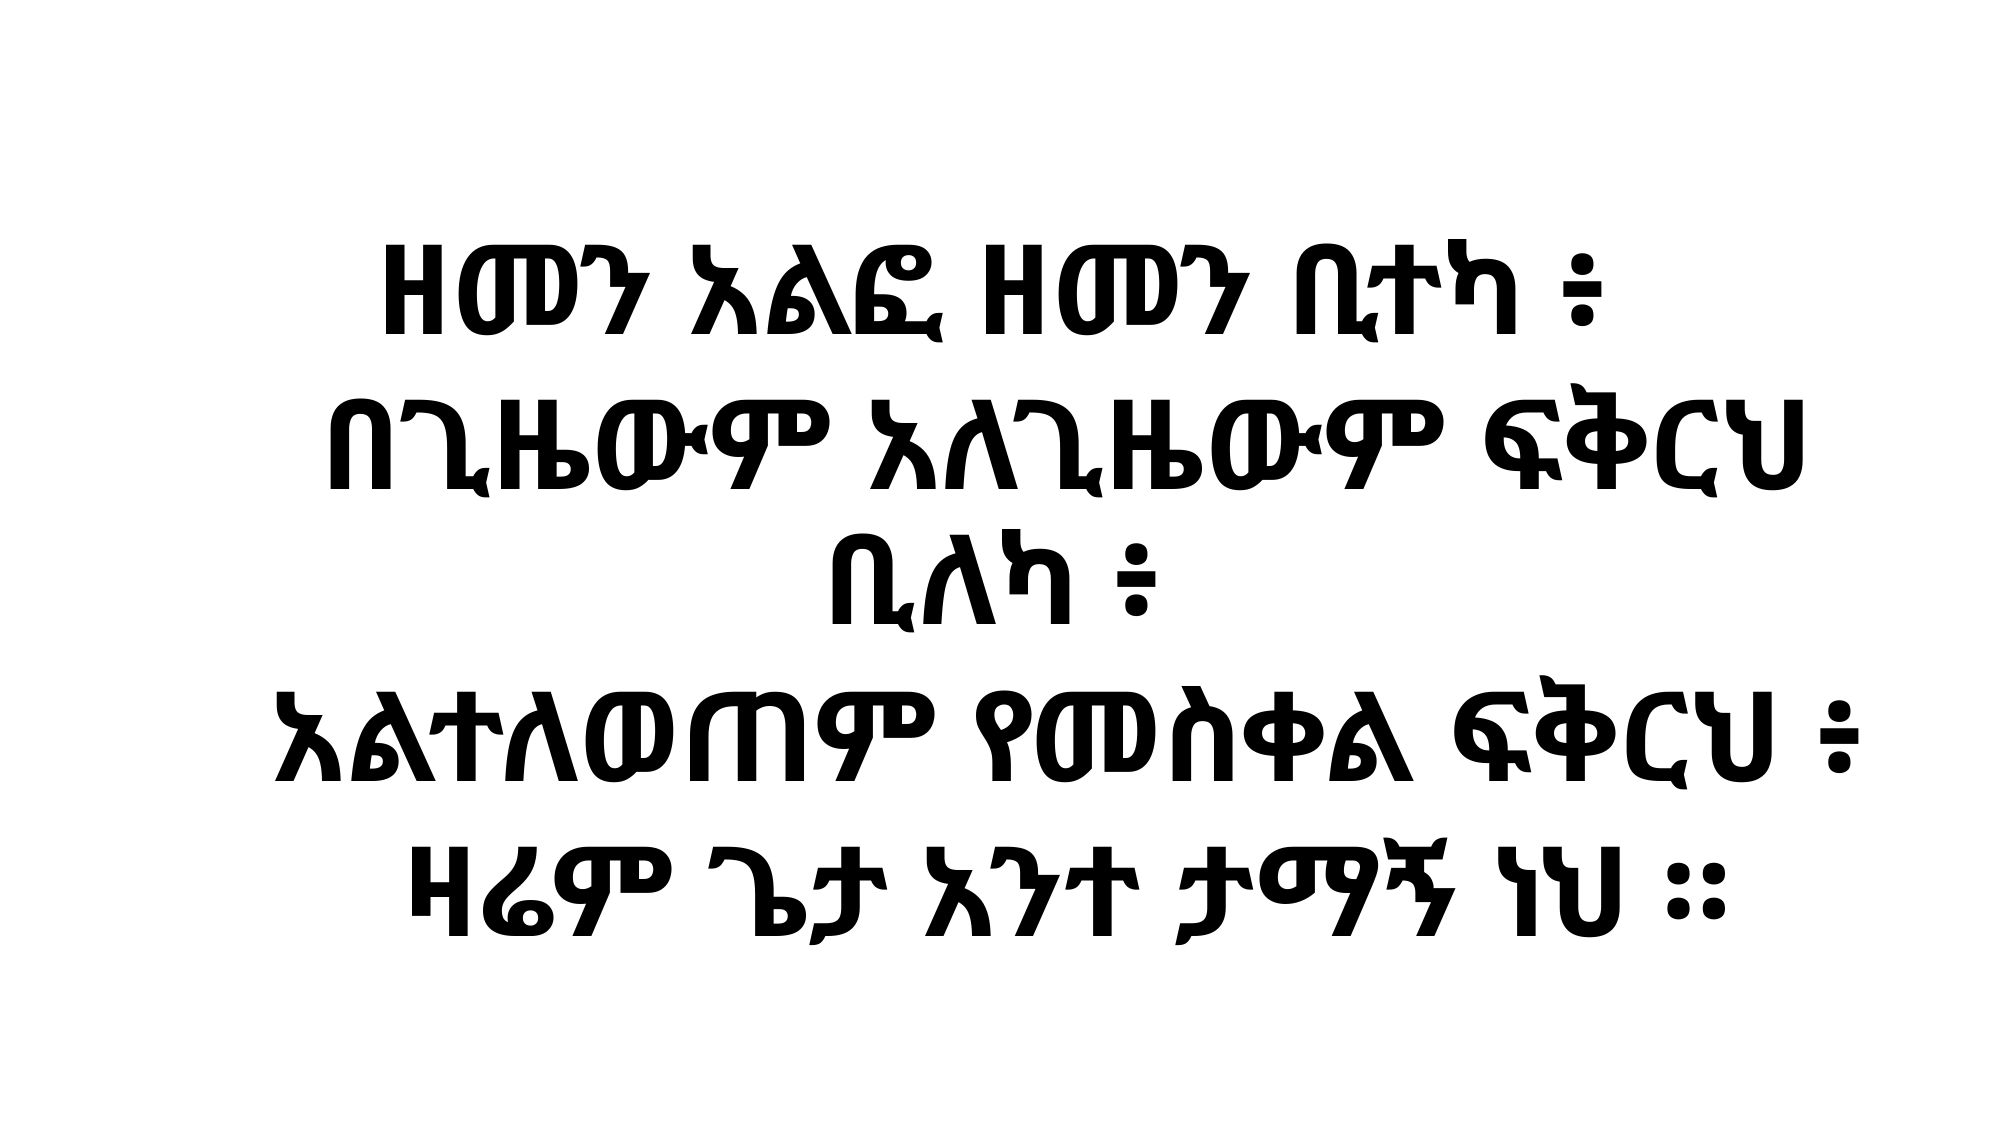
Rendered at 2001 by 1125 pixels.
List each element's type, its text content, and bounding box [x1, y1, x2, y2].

subtitle ዘመን አልፎ ዘመን ቢተካ ፥ በጊዜውም አለጊዜውም ፍቅርህ ቢለካ ፥ አልተለወጠም የመስቀል ፍቅርህ ፥ ዛሬም ጌታ አንተ ታማኝ ነህ ። [55, 47, 1930, 1056]
